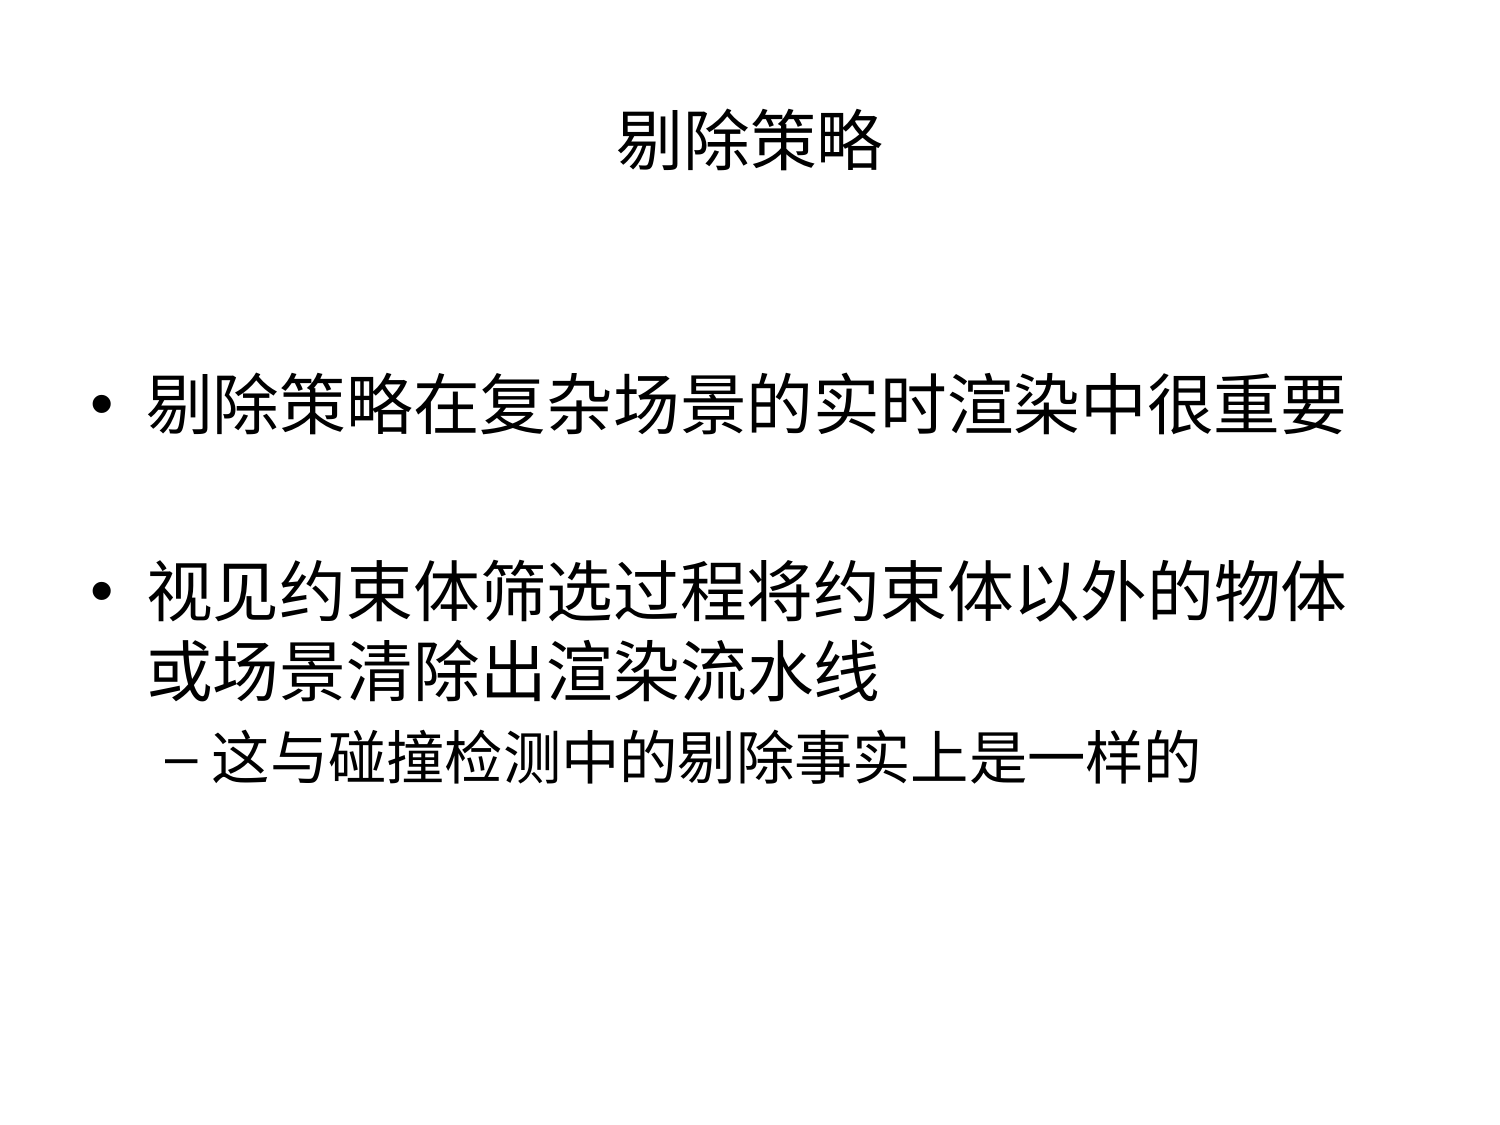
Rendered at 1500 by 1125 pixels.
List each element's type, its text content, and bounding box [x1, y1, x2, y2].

list 剔除策略在复杂场景的实时渲染中很重要 视见约束体筛选过程将约束体以外的物体或场景清除出渲染流水线 这与碰撞检测中的剔除事实上是一样的 [75, 262, 1425, 1005]
title 剔除策略 [75, 45, 1425, 233]
